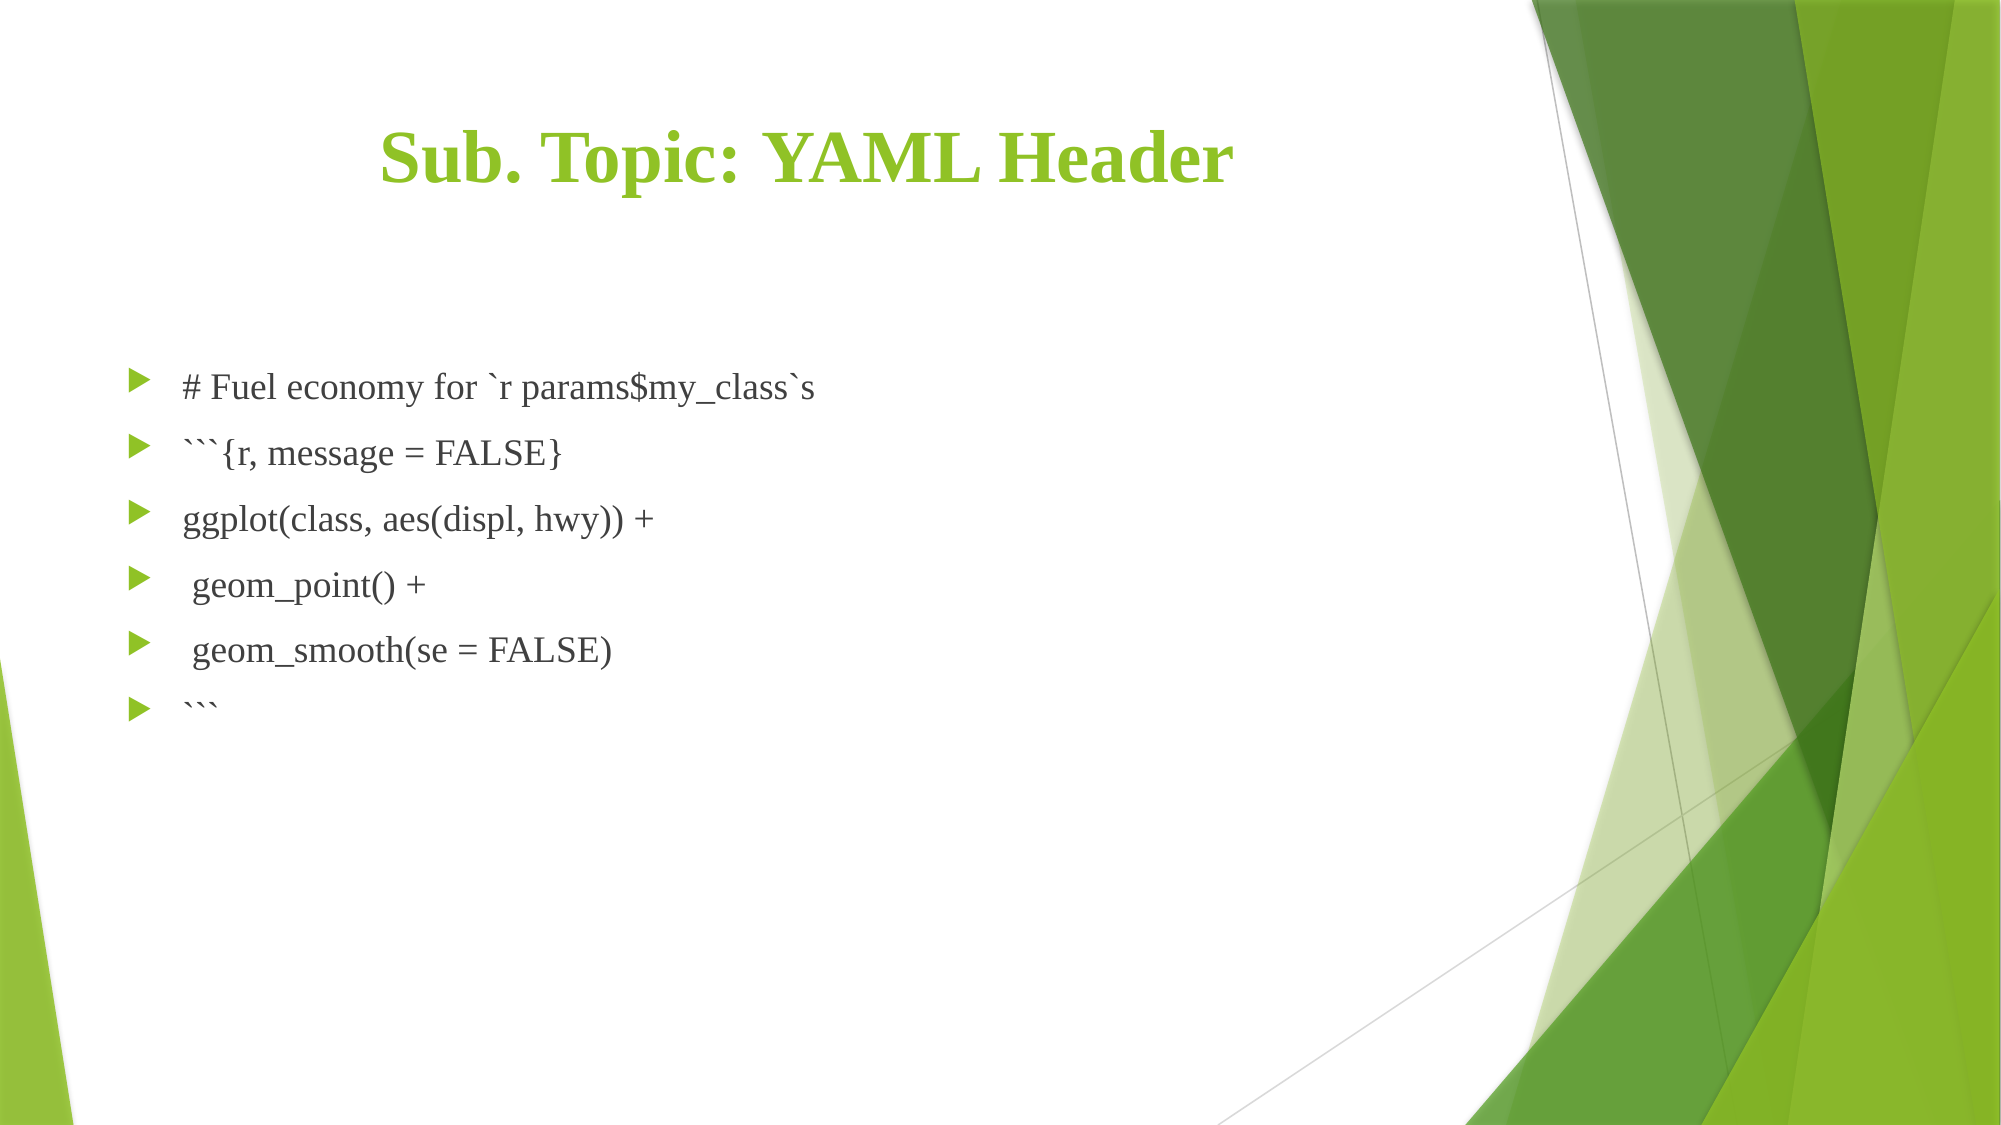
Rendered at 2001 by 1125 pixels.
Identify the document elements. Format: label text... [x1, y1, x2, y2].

list # Fuel economy for `r params$my_class`s ```{r, message = FALSE} ggplot(class, aes(displ, hwy)) + geom_point() + geom_smooth(se = FALSE) ``` [111, 354, 1522, 992]
title Sub. Topic: YAML Header [111, 99, 1522, 317]
